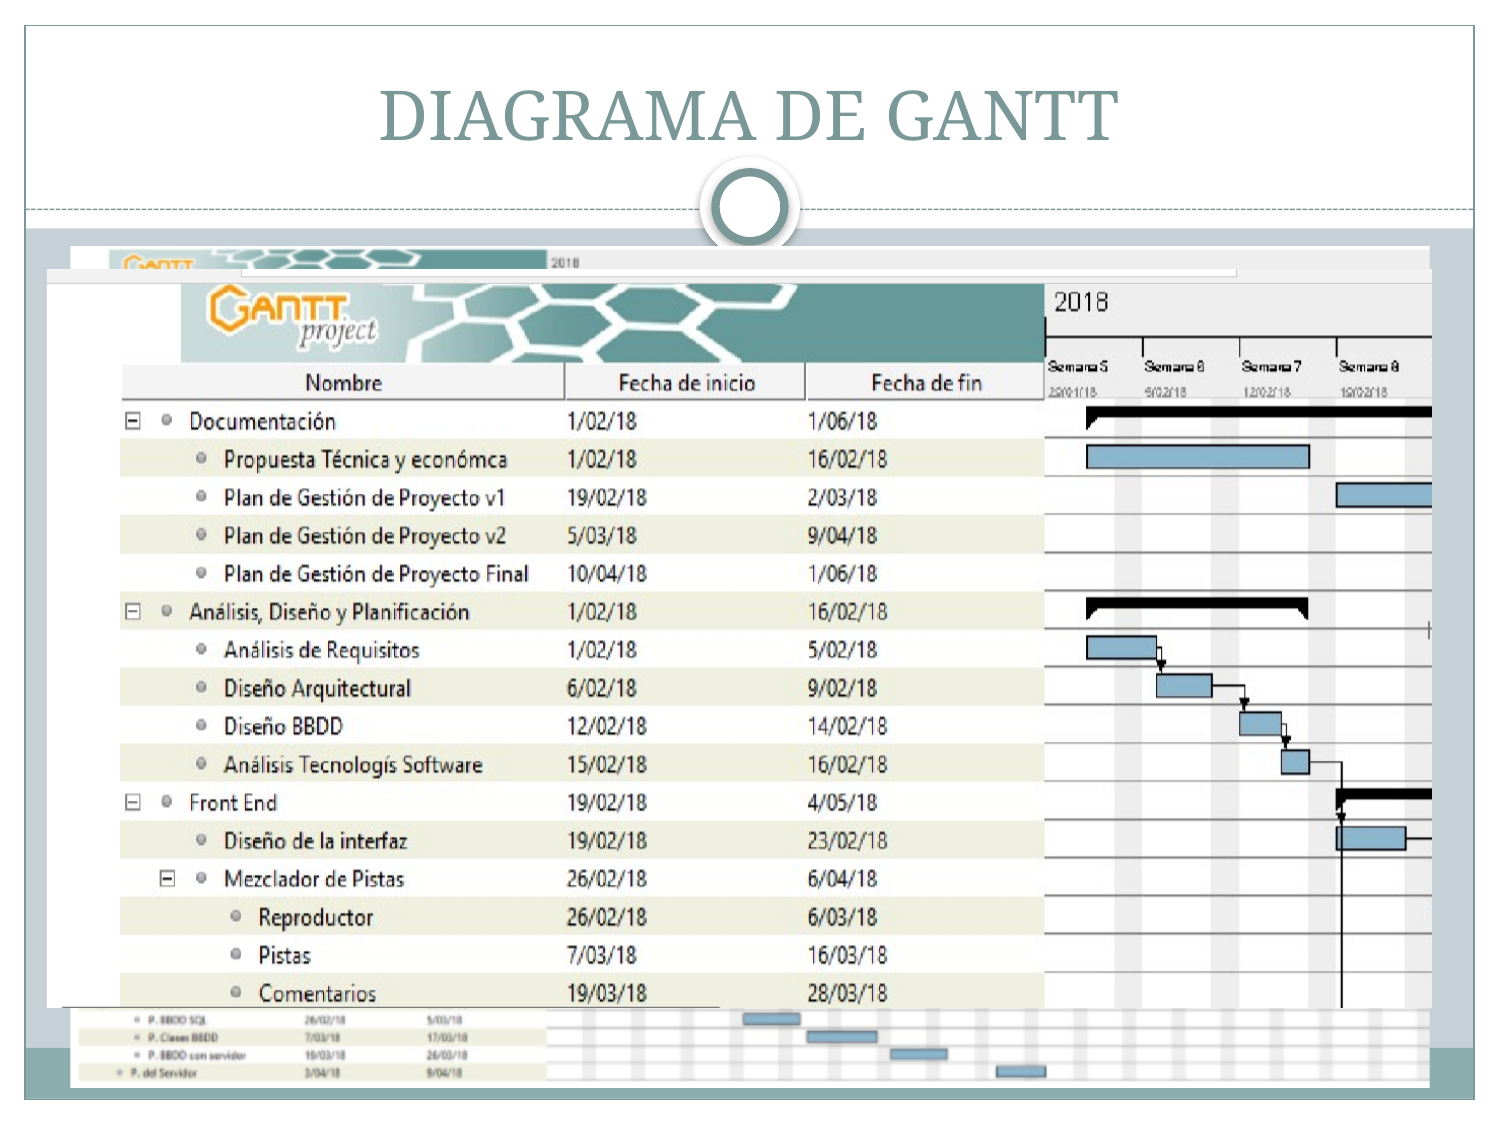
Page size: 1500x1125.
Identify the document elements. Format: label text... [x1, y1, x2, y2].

picture [46, 269, 1433, 1008]
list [70, 1018, 1430, 1088]
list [70, 245, 1430, 267]
title DIAGRAMA DE GANTT [49, 37, 1450, 162]
